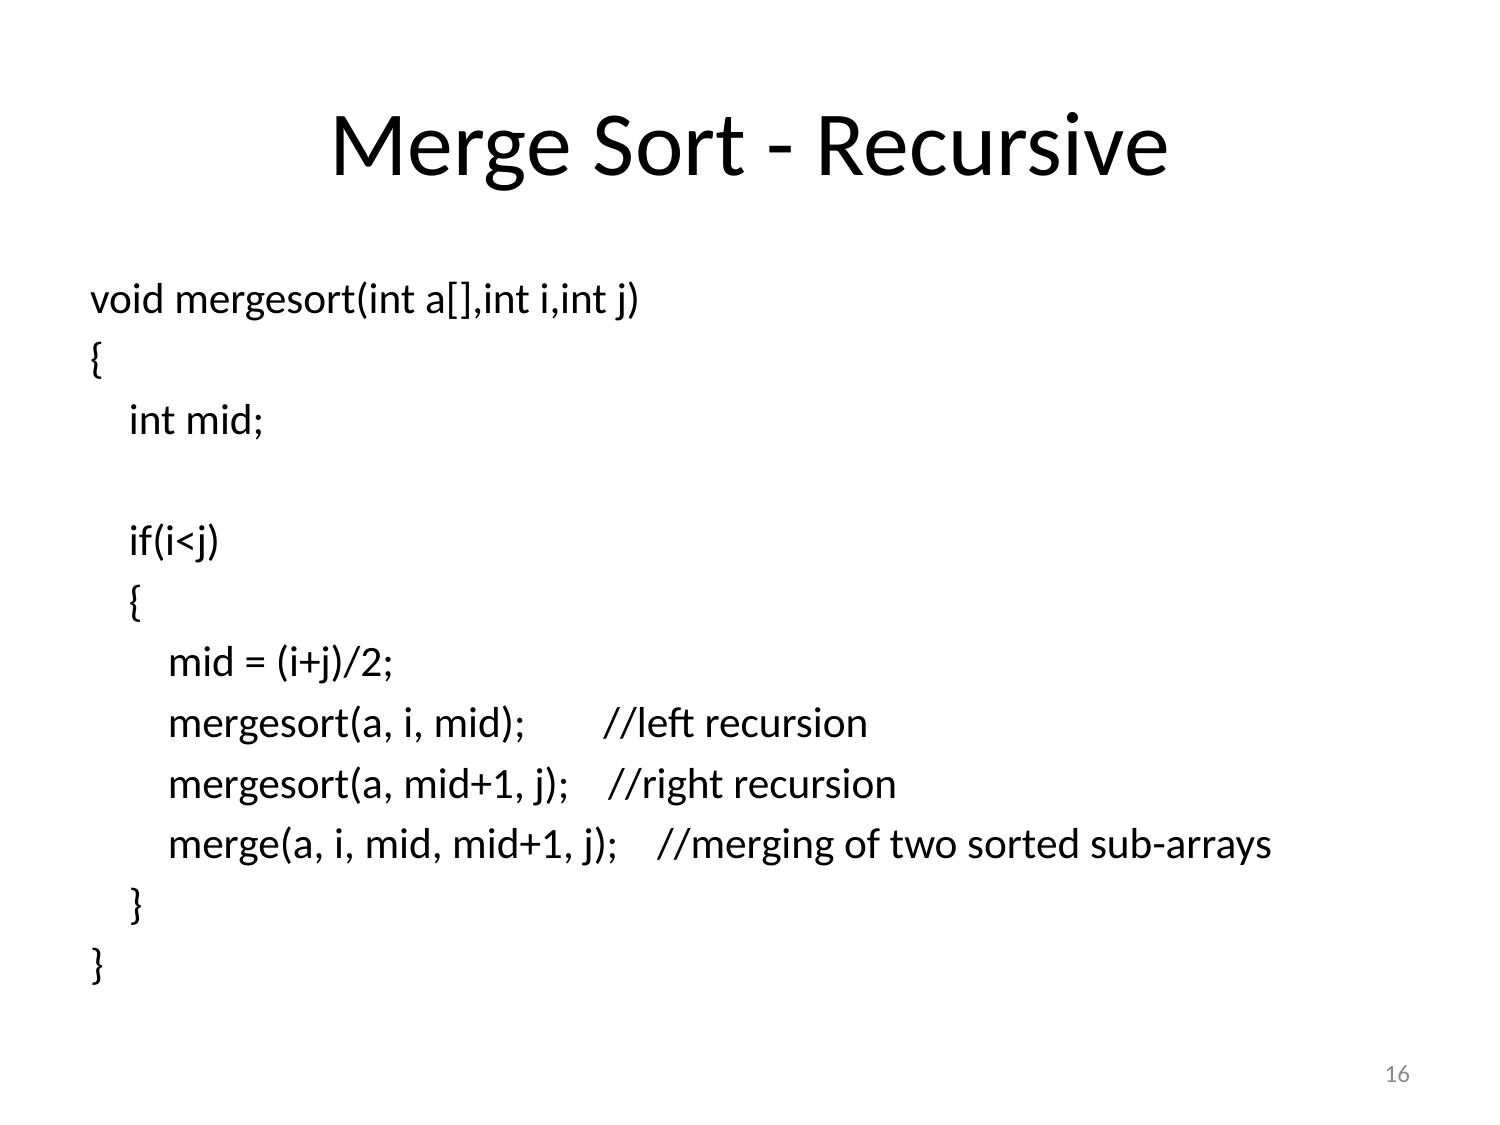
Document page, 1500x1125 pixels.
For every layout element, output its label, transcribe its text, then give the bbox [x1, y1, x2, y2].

slide_number 16 [1074, 1042, 1425, 1103]
title Merge Sort - Recursive [75, 45, 1425, 233]
list void mergesort(int a[],int i,int j) { int mid; if(i<j) { mid = (i+j)/2; mergesort(a, i, mid); //left recursion mergesort(a, mid+1, j); //right recursion merge(a, i, mid, mid+1, j); //merging of two sorted sub-arrays } } [75, 262, 1425, 1005]
